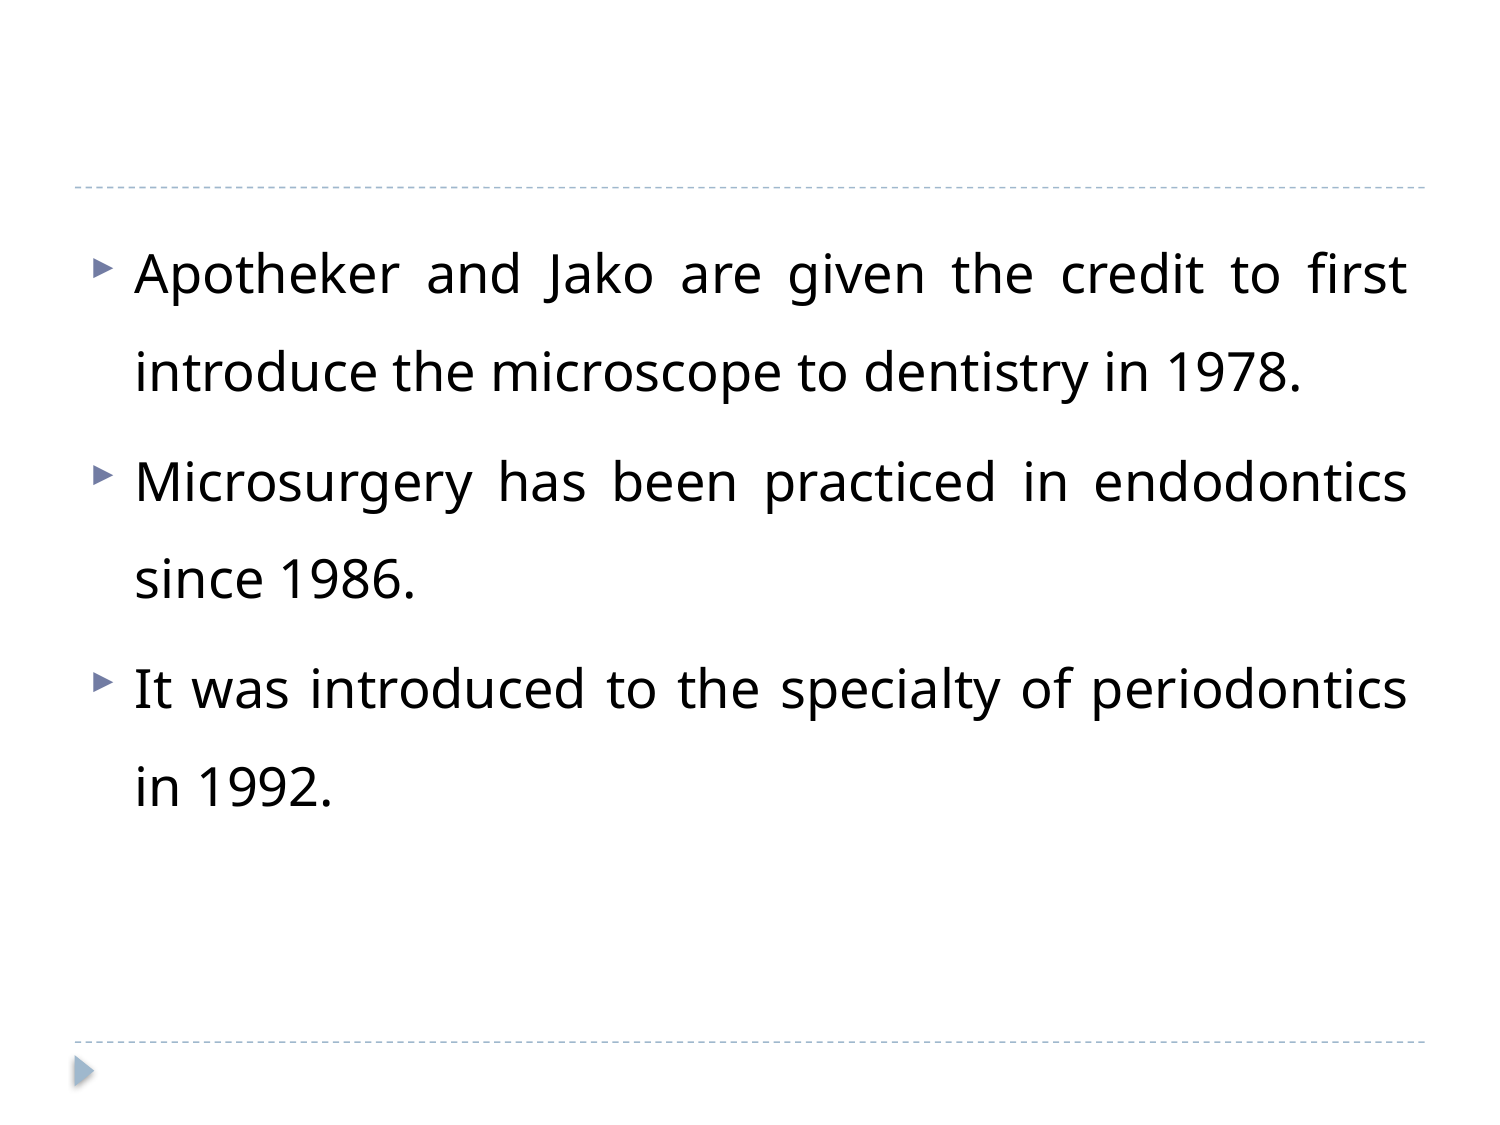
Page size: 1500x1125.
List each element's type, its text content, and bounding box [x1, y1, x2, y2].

list Apotheker and Jako are given the credit to first introduce the microscope to dentistry in 1978. Microsurgery has been practiced in endodontics since 1986. It was introduced to the specialty of periodontics in 1992. [75, 200, 1425, 1010]
